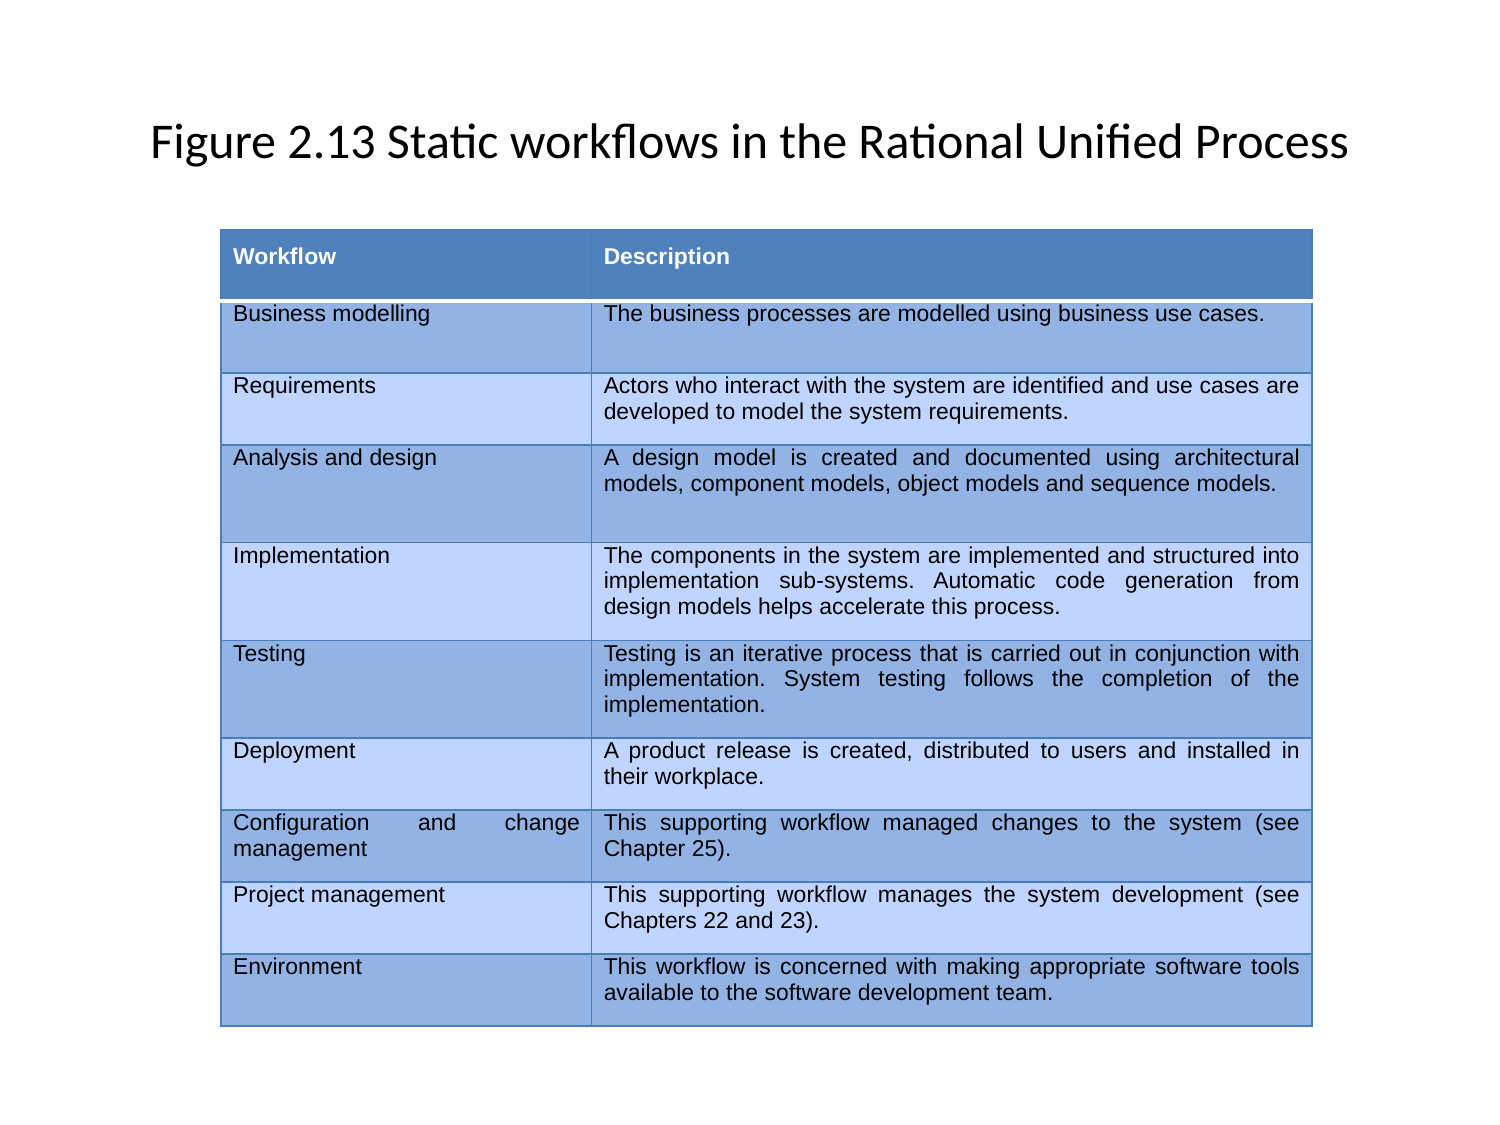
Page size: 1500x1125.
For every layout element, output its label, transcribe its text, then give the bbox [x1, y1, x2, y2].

table_header Workflow [222, 230, 591, 299]
table_cell Business modelling [222, 303, 591, 372]
table_cell Configuration and change management [222, 811, 591, 881]
table_cell Actors who interact with the system are identified and use cases are developed to model the system requirements. [592, 374, 1311, 444]
table_cell Analysis and design [222, 446, 591, 542]
table_cell A product release is created, distributed to users and installed in their workplace. [592, 739, 1311, 809]
table_cell Project management [222, 883, 591, 953]
table_cell Testing is an iterative process that is carried out in conjunction with implementation. System testing follows the completion of the implementation. [592, 641, 1311, 737]
table_cell This workflow is concerned with making appropriate software tools available to the software development team. [592, 955, 1311, 1025]
title Figure 2.13 Static workflows in the Rational Unified Process [74, 44, 1426, 233]
table_cell Deployment [222, 739, 591, 809]
table_cell Implementation [222, 543, 591, 640]
table_cell The components in the system are implemented and structured into implementation sub-systems. Automatic code generation from design models helps accelerate this process. [592, 543, 1311, 640]
table_cell Requirements [222, 374, 591, 444]
table_cell A design model is created and documented using architectural models, component models, object models and sequence models. [592, 446, 1311, 542]
table_cell Environment [222, 955, 591, 1025]
table_cell Testing [222, 641, 591, 737]
table_cell This supporting workflow managed changes to the system (see Chapter 25). [592, 811, 1311, 881]
table_cell The business processes are modelled using business use cases. [592, 303, 1311, 372]
table_header Description [592, 230, 1311, 299]
table_cell This supporting workflow manages the system development (see Chapters 22 and 23). [592, 883, 1311, 953]
